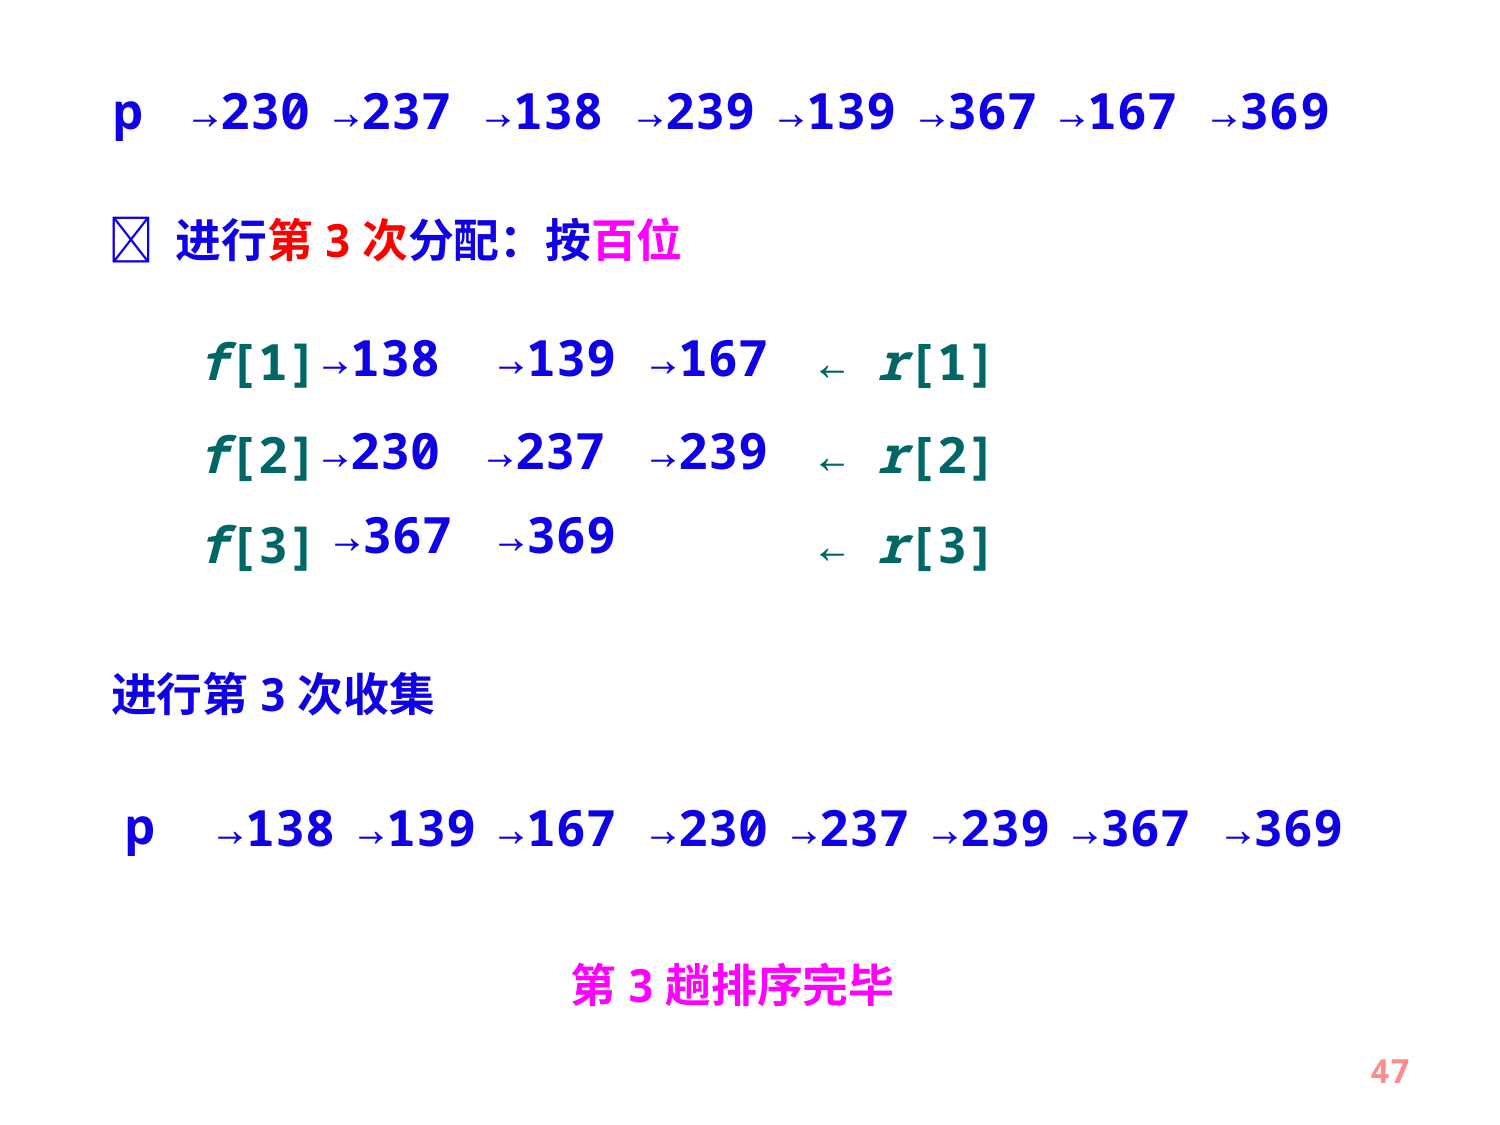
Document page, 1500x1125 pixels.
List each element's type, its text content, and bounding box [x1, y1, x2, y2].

text_box →230 [621, 796, 797, 857]
text_box  进行第3次分配：按百位 [93, 187, 844, 274]
text_box f[2] [183, 398, 334, 488]
text_box →138 [187, 796, 364, 857]
text_box →167 [621, 326, 797, 387]
text_box →139 [784, 79, 889, 141]
text_box ← r[3] [802, 488, 1013, 581]
text_box →230 [162, 79, 303, 141]
text_box →167 [468, 796, 621, 857]
text_box →138 [455, 79, 607, 141]
text_box →367 [1042, 796, 1219, 857]
text_box →230 [292, 419, 469, 480]
text_box 第3趟排序完毕 [457, 949, 1008, 1019]
text_box f[3] [183, 488, 334, 581]
text_box →367 [889, 79, 1029, 141]
text_box →139 [364, 796, 468, 857]
text_box →369 [1219, 796, 1372, 857]
text_box →367 [304, 503, 481, 564]
text_box →369 [481, 503, 645, 564]
text_box →237 [797, 796, 938, 857]
text_box →369 [1182, 79, 1358, 141]
text_box →167 [1029, 79, 1182, 141]
text_box →239 [938, 796, 1042, 857]
text_box →239 [633, 419, 797, 480]
text_box p [93, 79, 162, 141]
text_box p [105, 794, 176, 855]
slide_number 47 [1074, 1042, 1425, 1103]
text_box f[1] [183, 304, 334, 398]
text_box →237 [303, 79, 455, 141]
text_box ← r[2] [802, 398, 1013, 488]
text_box →239 [607, 79, 784, 141]
text_box ← r[1] [802, 304, 1013, 398]
text_box →237 [469, 419, 633, 480]
text_box 进行第3次收集 [96, 644, 450, 728]
text_box →138 [292, 326, 469, 387]
text_box →139 [469, 326, 621, 387]
